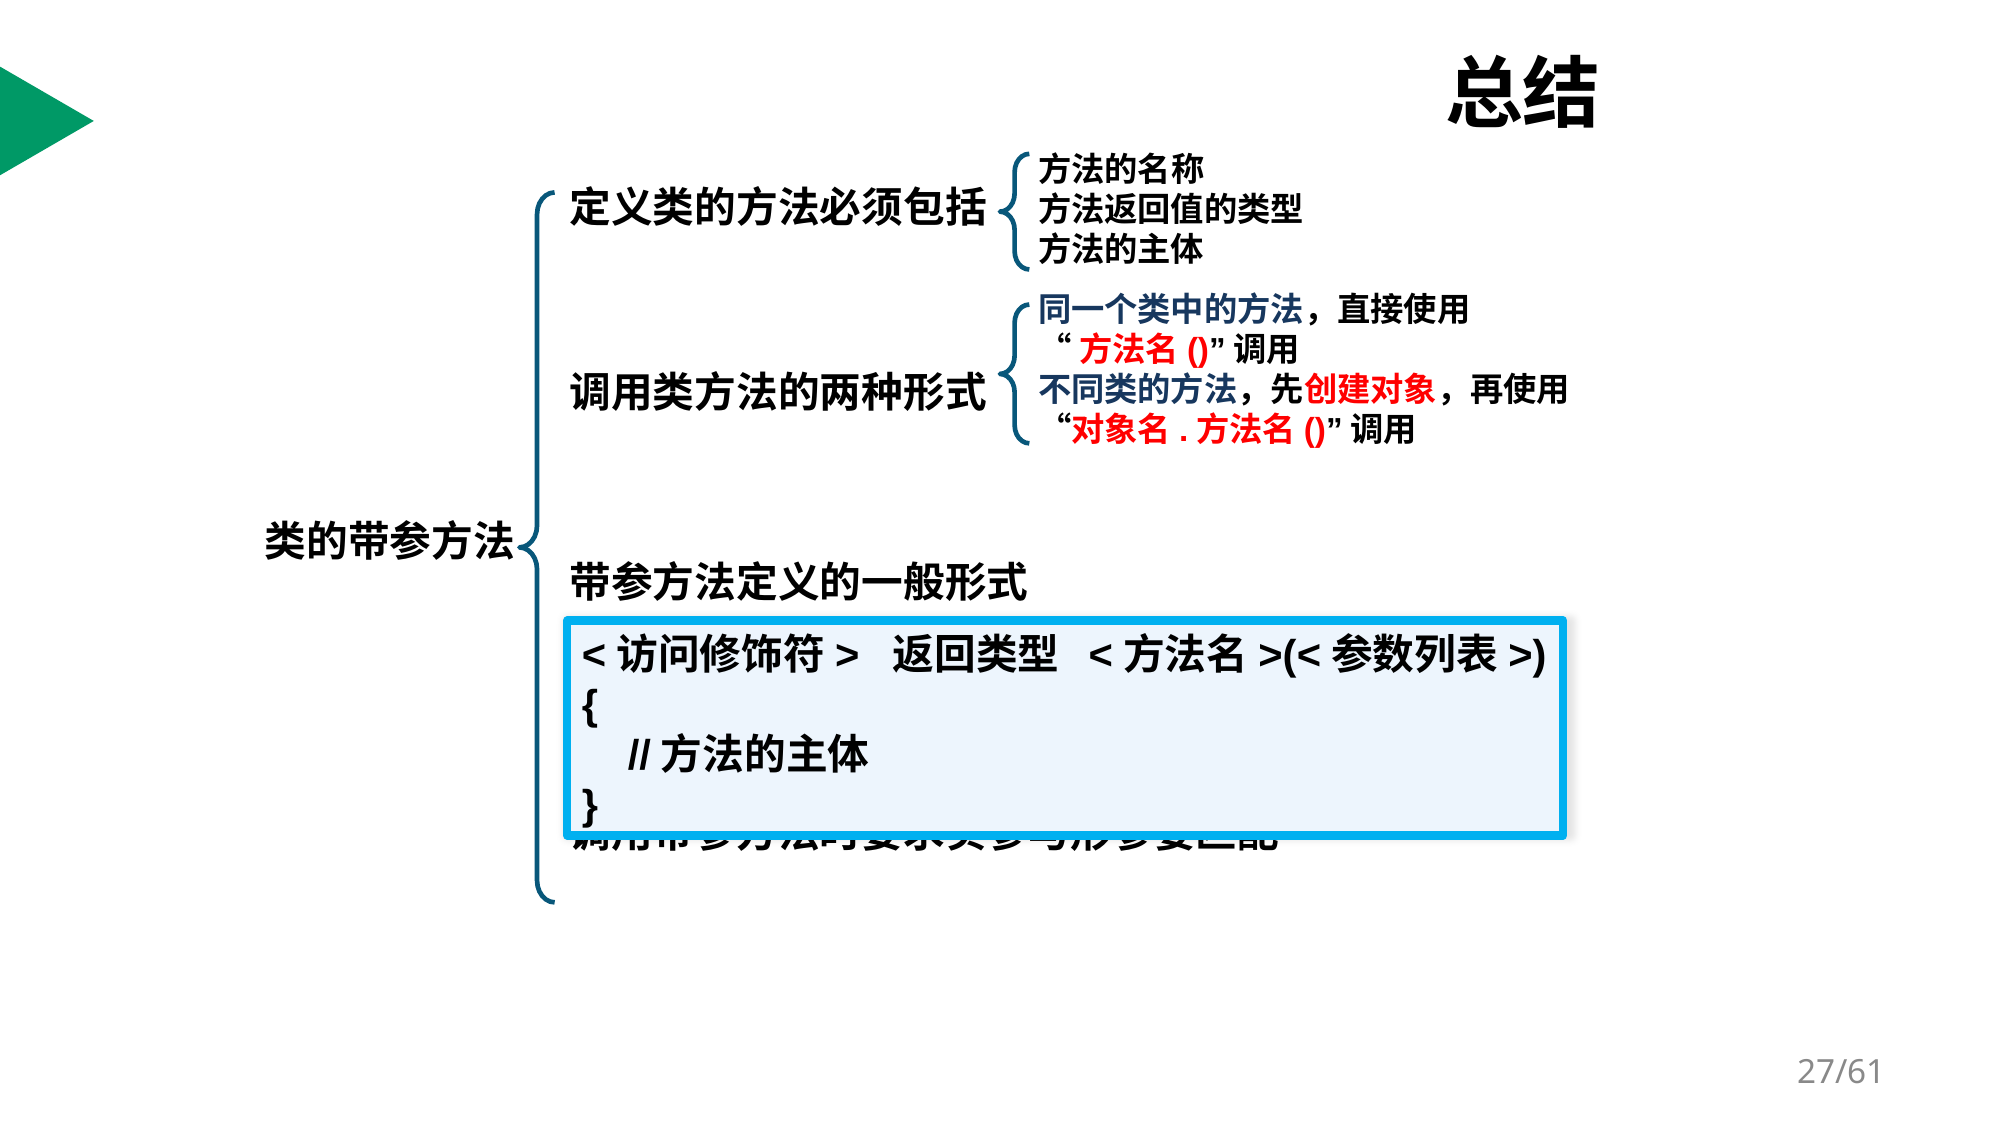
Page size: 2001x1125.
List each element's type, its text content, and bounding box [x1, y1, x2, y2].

text_box [999, 306, 1023, 442]
title 总结 [1430, 46, 1721, 133]
text_box <访问修饰符> 返回类型 <方法名>(<参数列表>) { //方法的主体 } [567, 620, 1564, 836]
text_box 方法的名称 方法返回值的类型 方法的主体 [1023, 140, 1356, 276]
text_box 同一个类中的方法，直接使用 “方法名()”调用 不同类的方法，先创建对象，再使用“对象名.方法名()”调用 [1023, 281, 1598, 456]
text_box [519, 192, 555, 903]
text_box [999, 155, 1023, 268]
slide_number /61 [1433, 1042, 1901, 1104]
text_box 定义类的方法必须包括 调用类方法的两种形式 带参方法定义的一般形式 调用带参方法时要求实参与形参要匹配 [554, 173, 1508, 1094]
text_box 类的带参方法 [249, 513, 537, 574]
